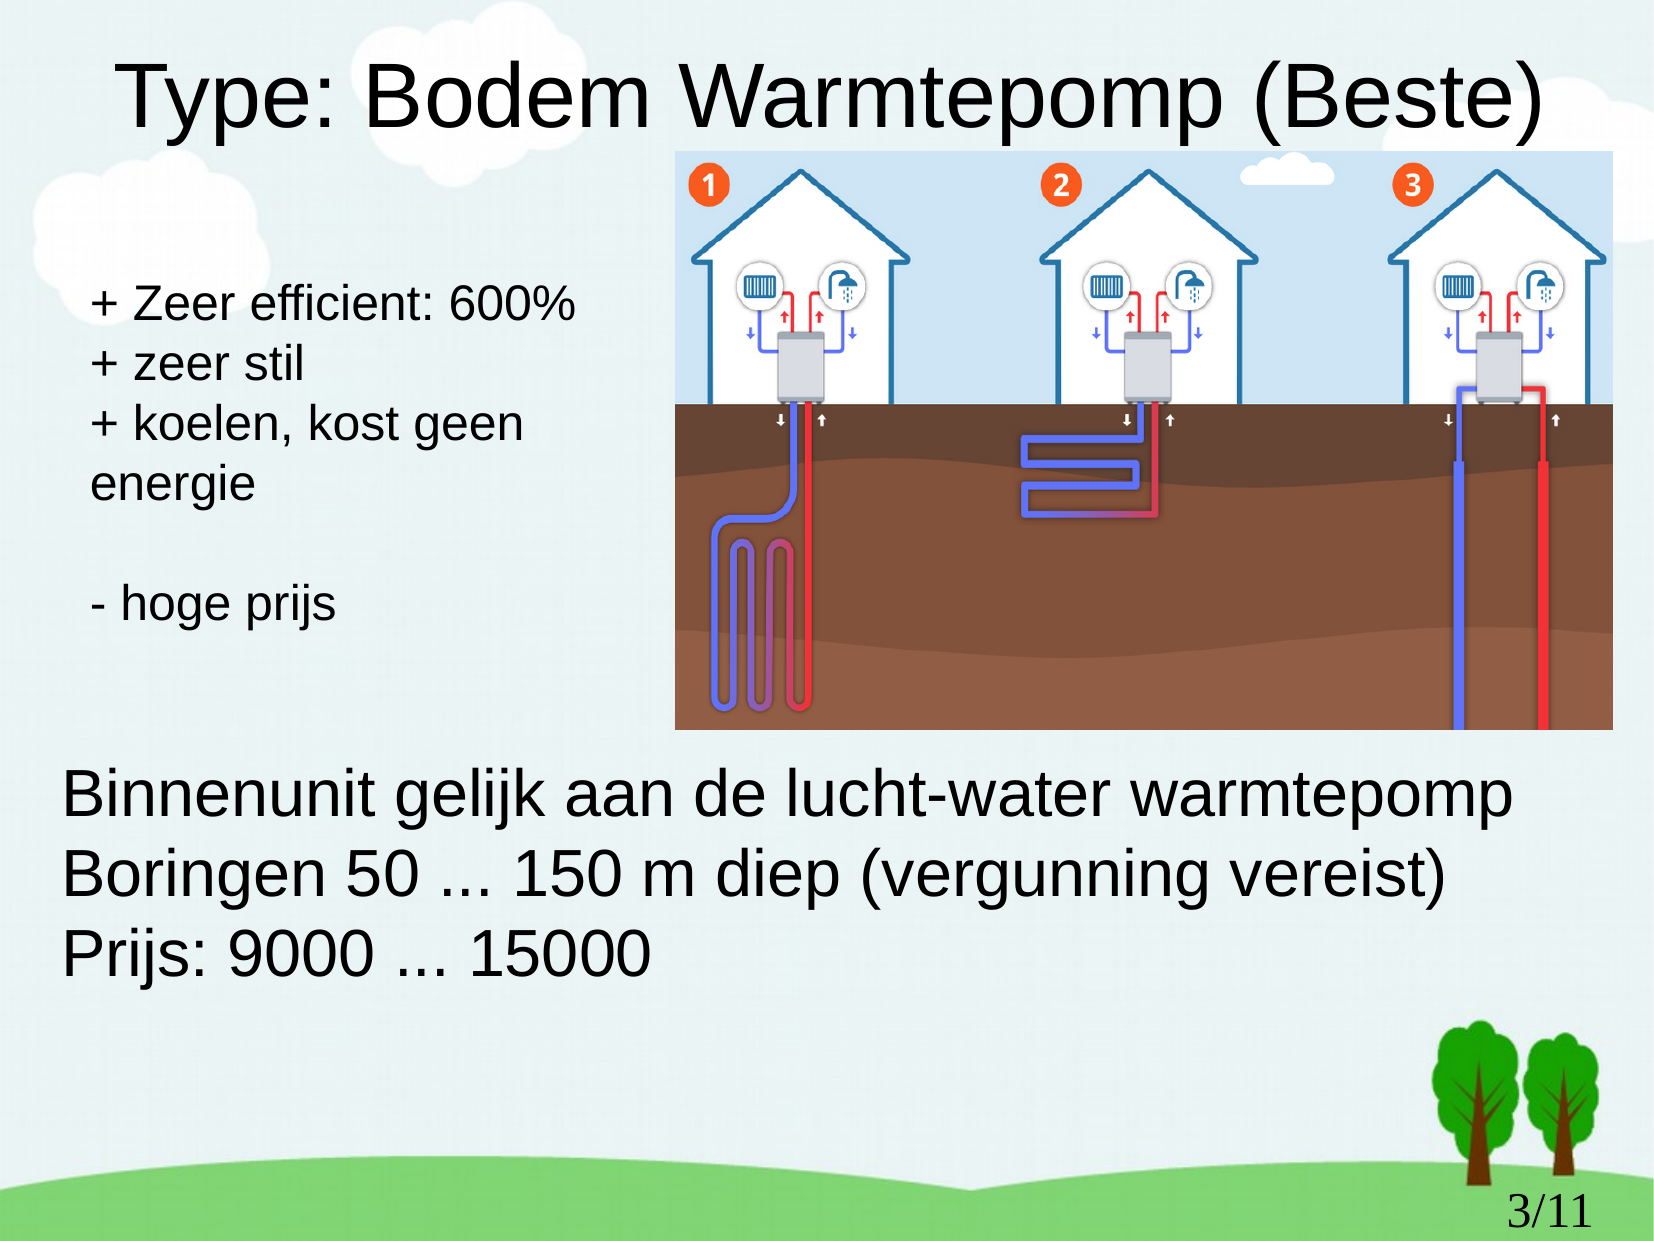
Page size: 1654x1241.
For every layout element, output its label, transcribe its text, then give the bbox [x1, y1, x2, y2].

list Binnenunit gelijk aan de lucht-water warmtepomp Boringen 50 ... 150 m diep (vergunning vereist) Prijs: 9000 ... 15000 [61, 750, 1613, 1125]
picture [0, 0, 1654, 1241]
text_box + Zeer efficient: 600% + zeer stil + koelen, kost geen energie - hoge prijs [75, 262, 638, 675]
title Type: Bodem Warmtepomp (Beste) [86, 37, 1575, 144]
